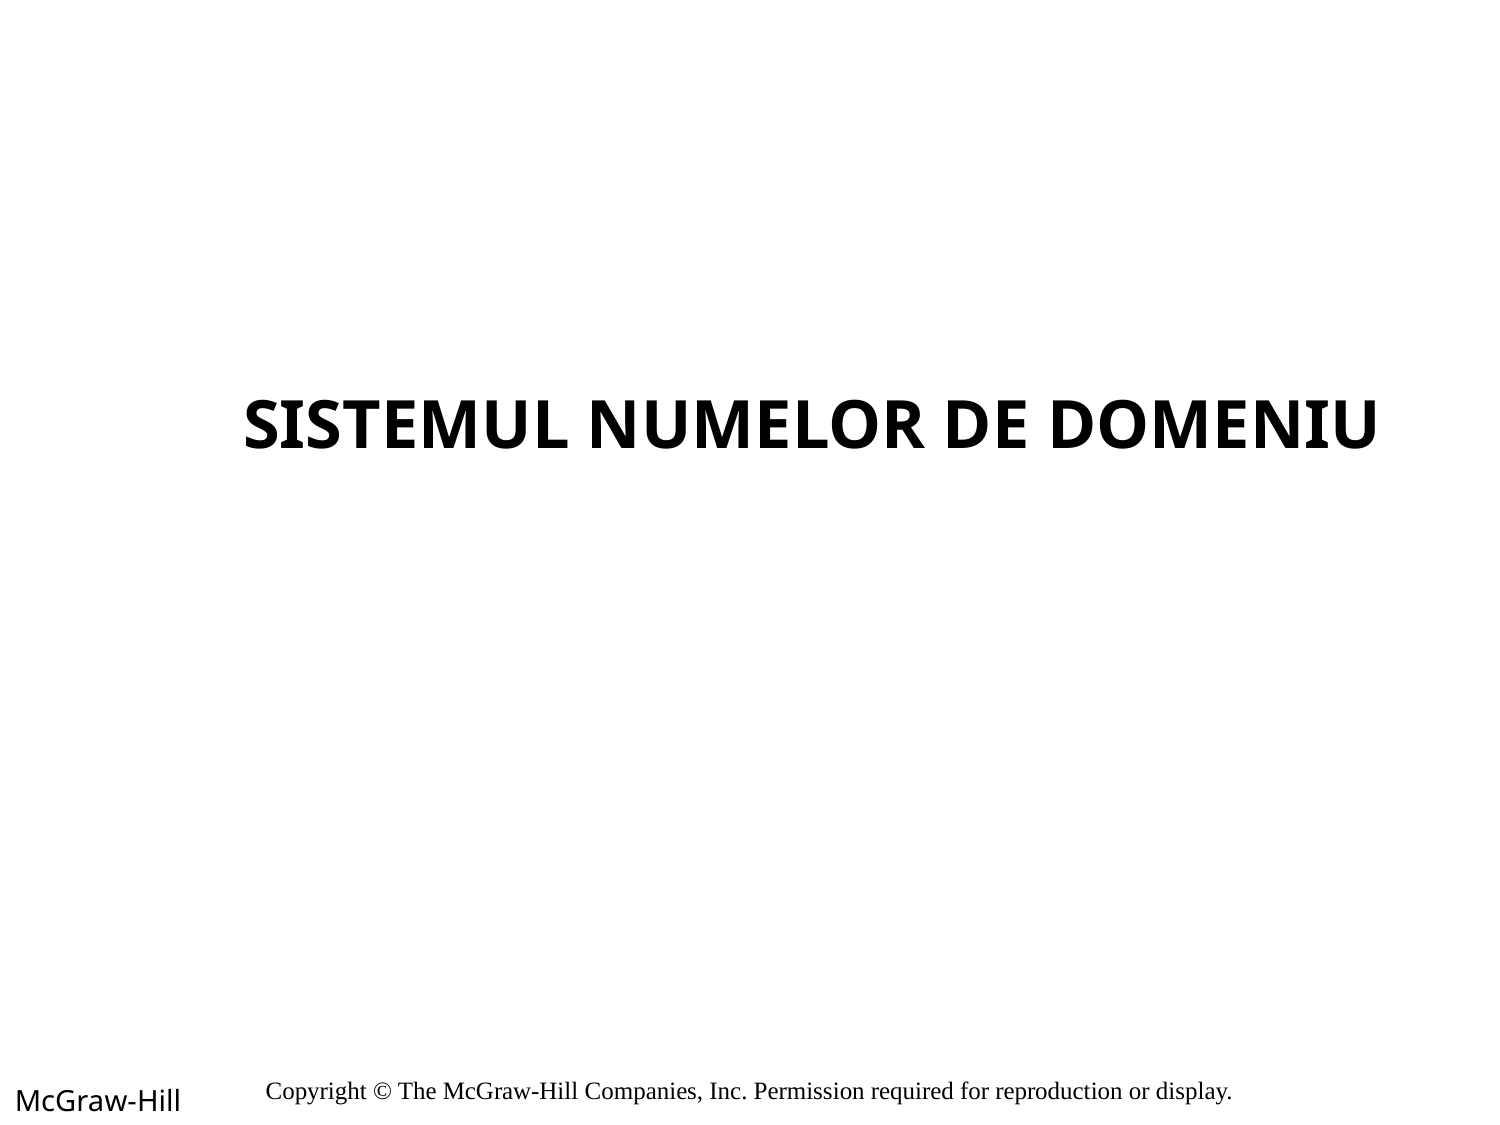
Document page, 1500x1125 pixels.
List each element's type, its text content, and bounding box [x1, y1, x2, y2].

text_box Copyright © The McGraw-Hill Companies, Inc. Permission required for reproduction or display. [0, 1067, 1500, 1113]
list SISTEMUL NUMELOR DE DOMENIU [137, 374, 1488, 587]
